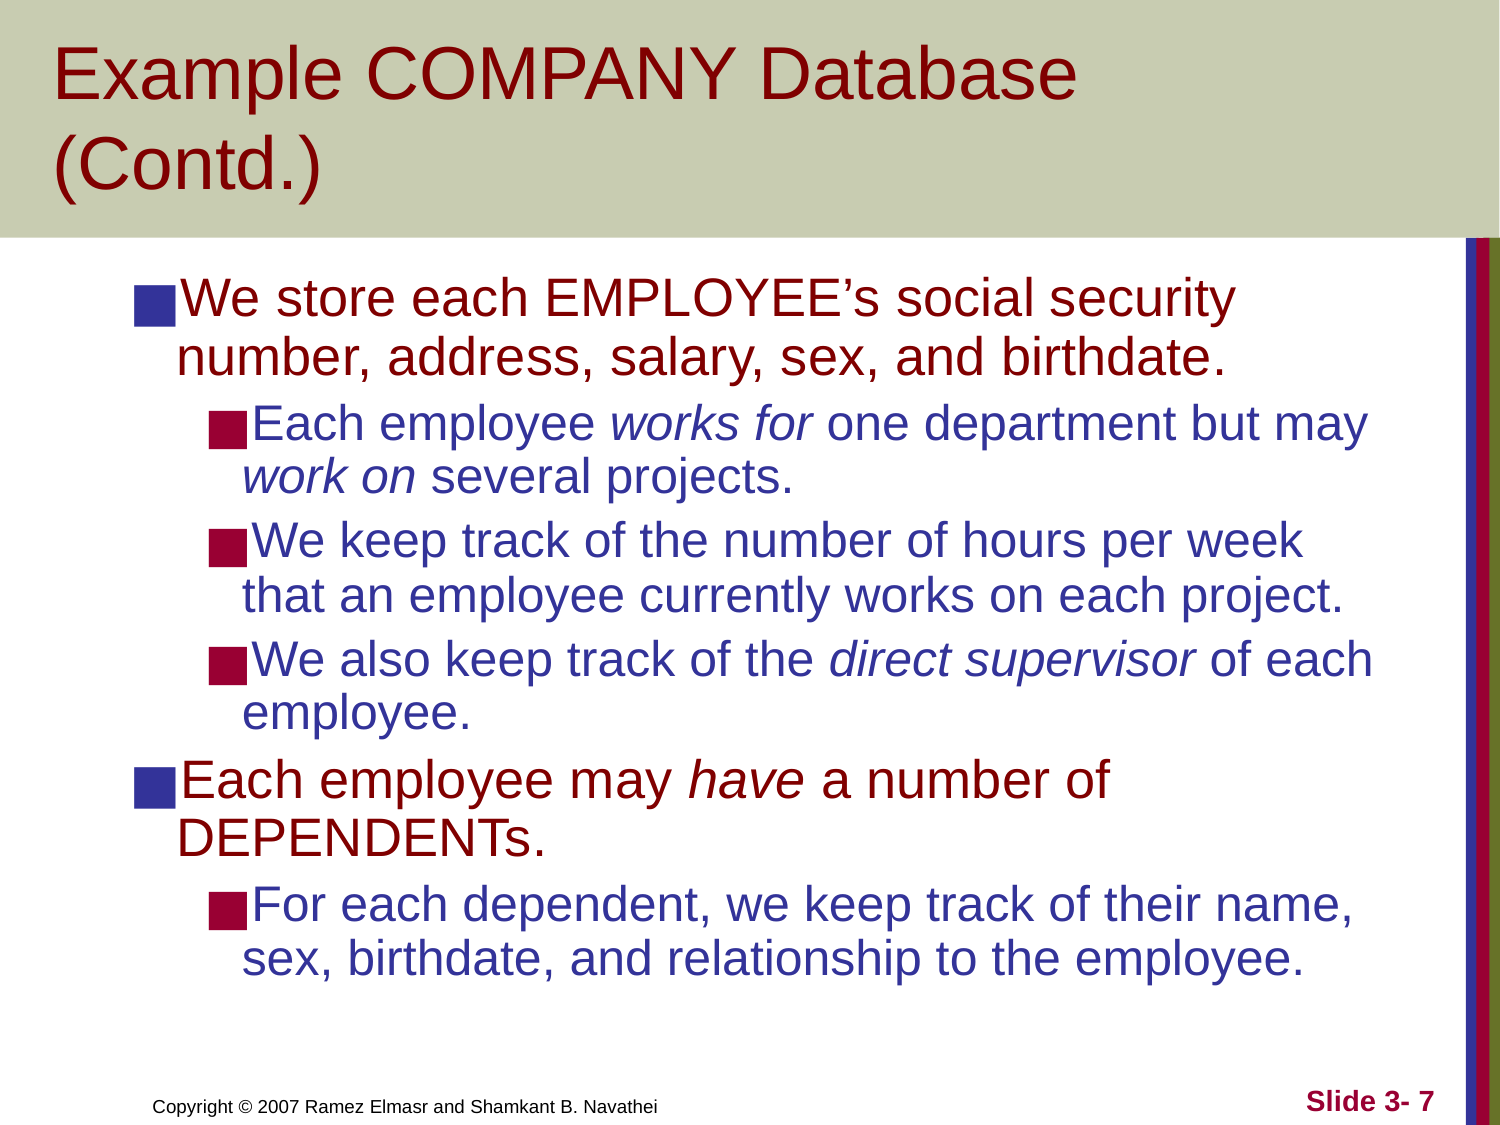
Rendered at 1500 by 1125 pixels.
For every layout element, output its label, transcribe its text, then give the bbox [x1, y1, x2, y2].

list We store each EMPLOYEE’s social security number, address, salary, sex, and birthdate. Each employee works for one department but may work on several projects. We keep track of the number of hours per week that an employee currently works on each project. We also keep track of the direct supervisor of each employee. Each employee may have a number of DEPENDENTs. For each dependent, we keep track of their name, sex, birthdate, and relationship to the employee. [39, 262, 1400, 1013]
title Example COMPANY Database (Contd.) [37, 49, 1317, 213]
text_box Slide 3- 7 [1137, 1049, 1450, 1125]
